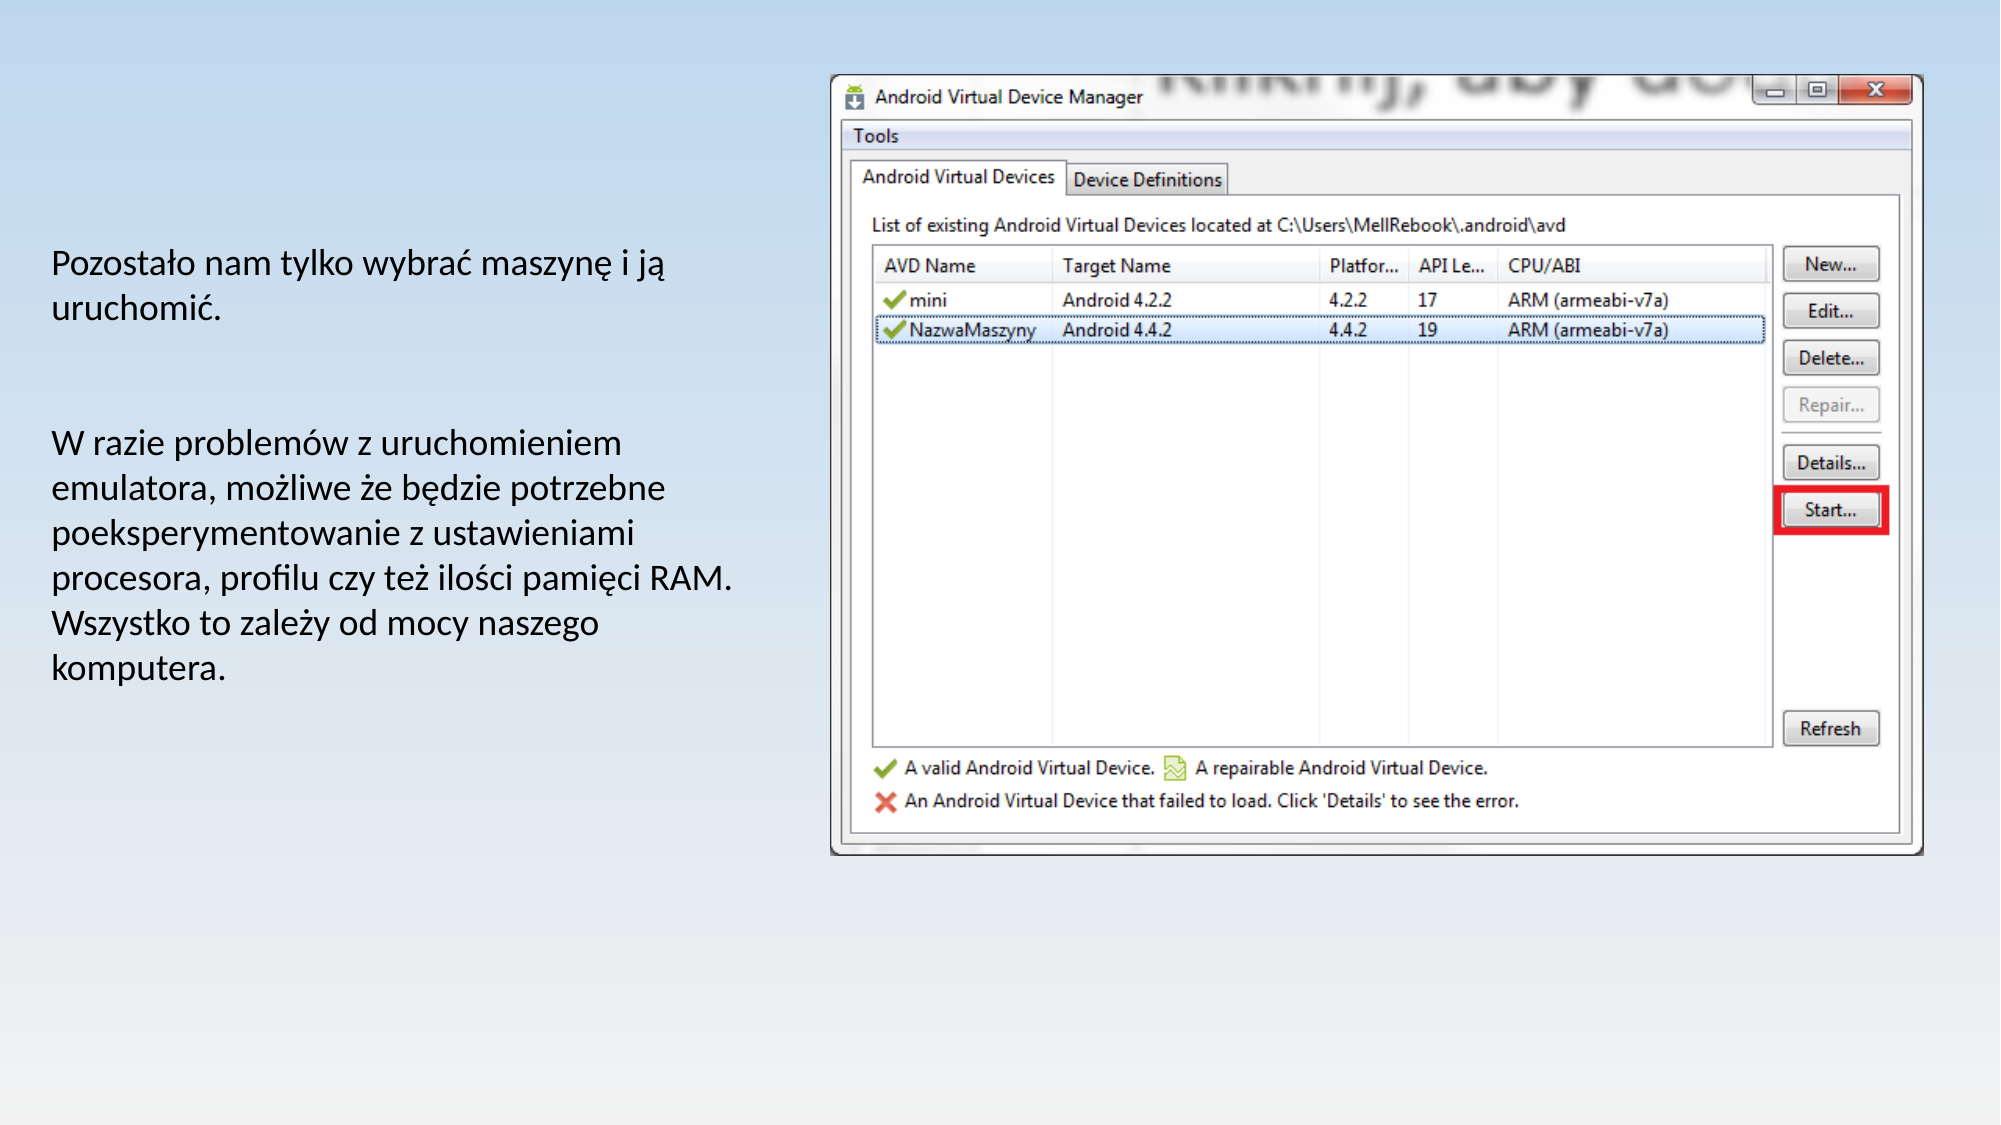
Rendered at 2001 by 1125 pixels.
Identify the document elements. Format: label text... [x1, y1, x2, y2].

text_box Pozostało nam tylko wybrać maszynę i ją uruchomić. W razie problemów z uruchomieniem emulatora, możliwe że będzie potrzebne poeksperymentowanie z ustawieniami procesora, profilu czy też ilości pamięci RAM. Wszystko to zależy od mocy naszego komputera. [36, 230, 776, 696]
picture [830, 74, 1924, 856]
